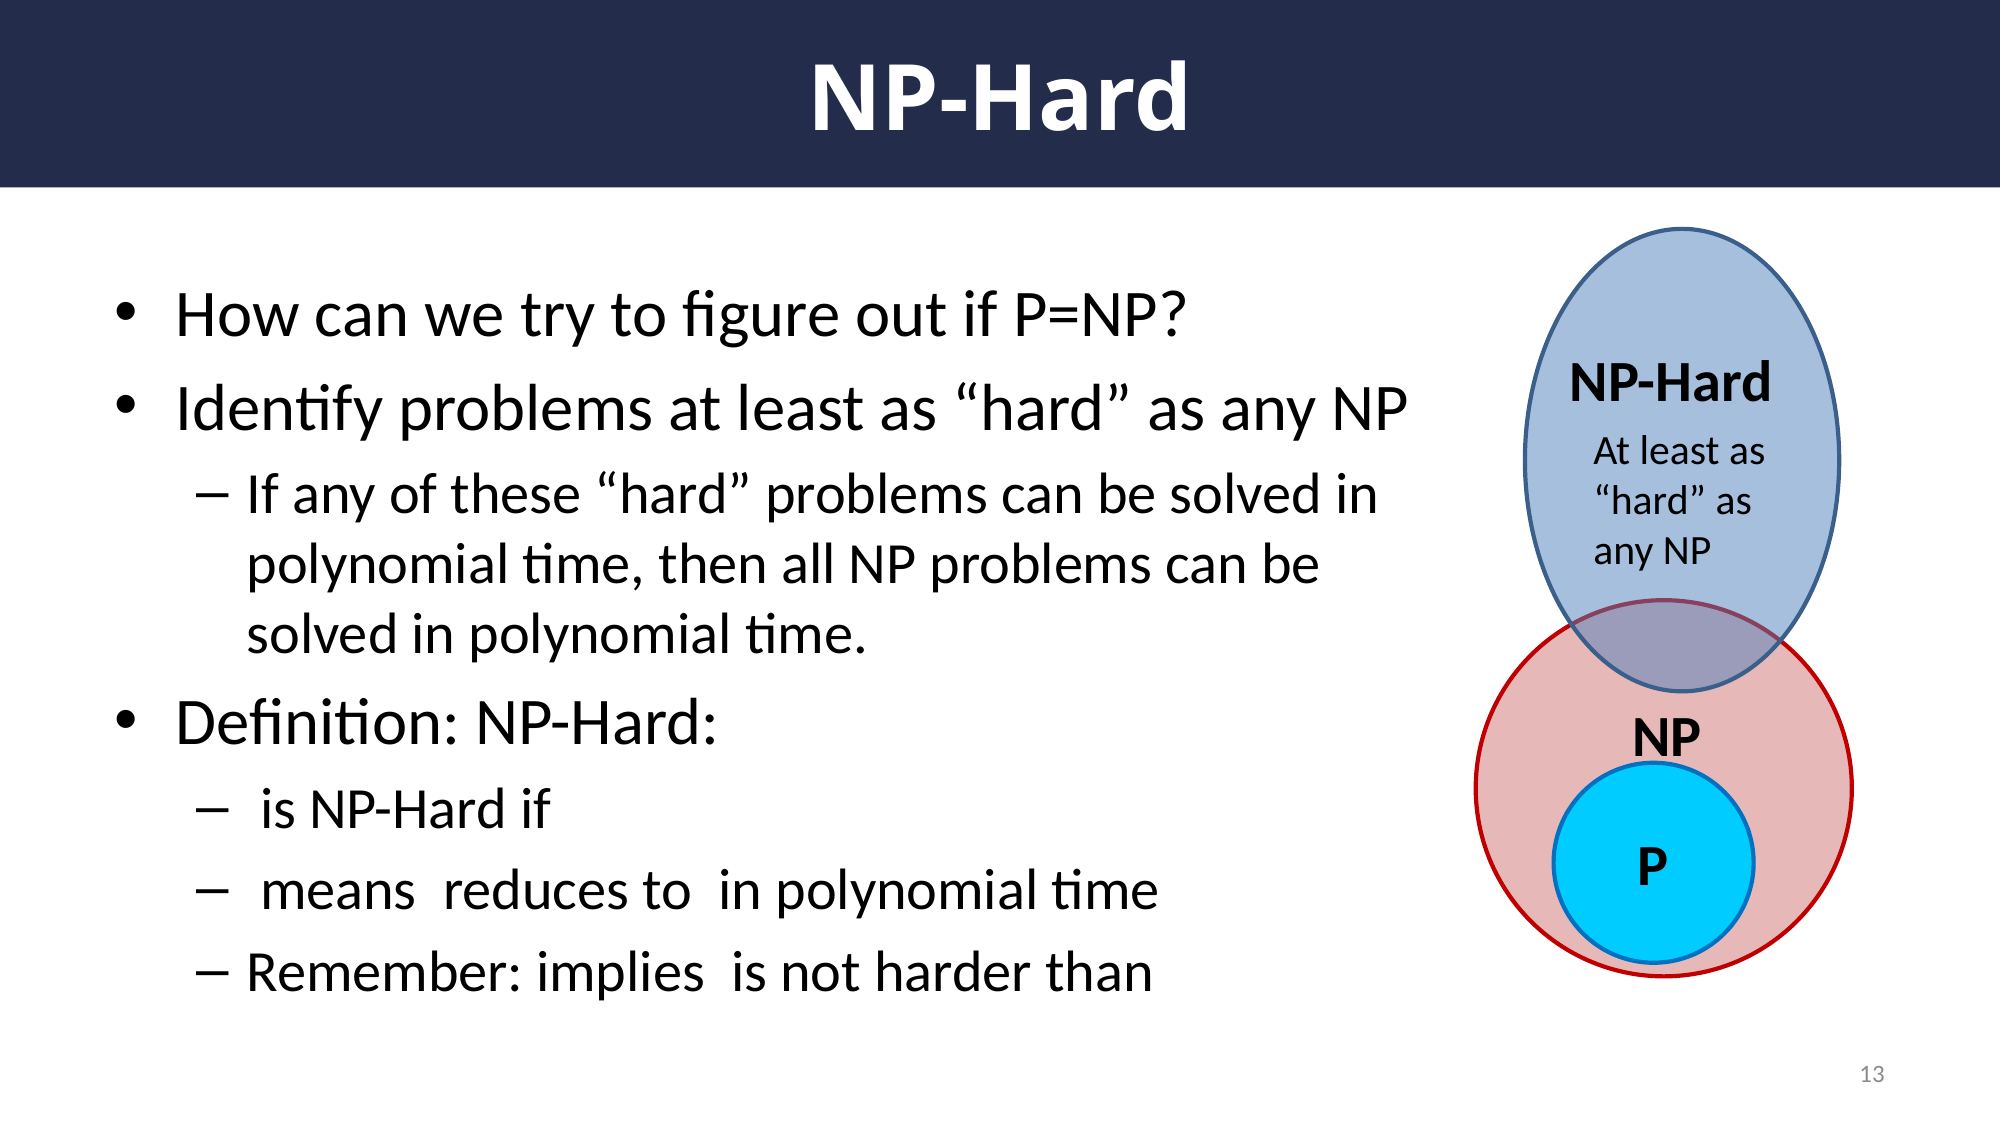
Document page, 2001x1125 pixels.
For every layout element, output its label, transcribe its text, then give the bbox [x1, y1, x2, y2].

text_box [1473, 623, 1854, 979]
text_box P [1623, 819, 1684, 905]
title NP-Hard [99, 24, 1900, 163]
text_box At least as “hard” as any NP [1578, 415, 1815, 581]
text_box NP-Hard [1555, 336, 1788, 421]
text_box [1522, 226, 1842, 694]
text_box [1551, 767, 1756, 965]
text_box NP [1617, 690, 1717, 776]
slide_number 13 [1433, 1042, 1900, 1103]
